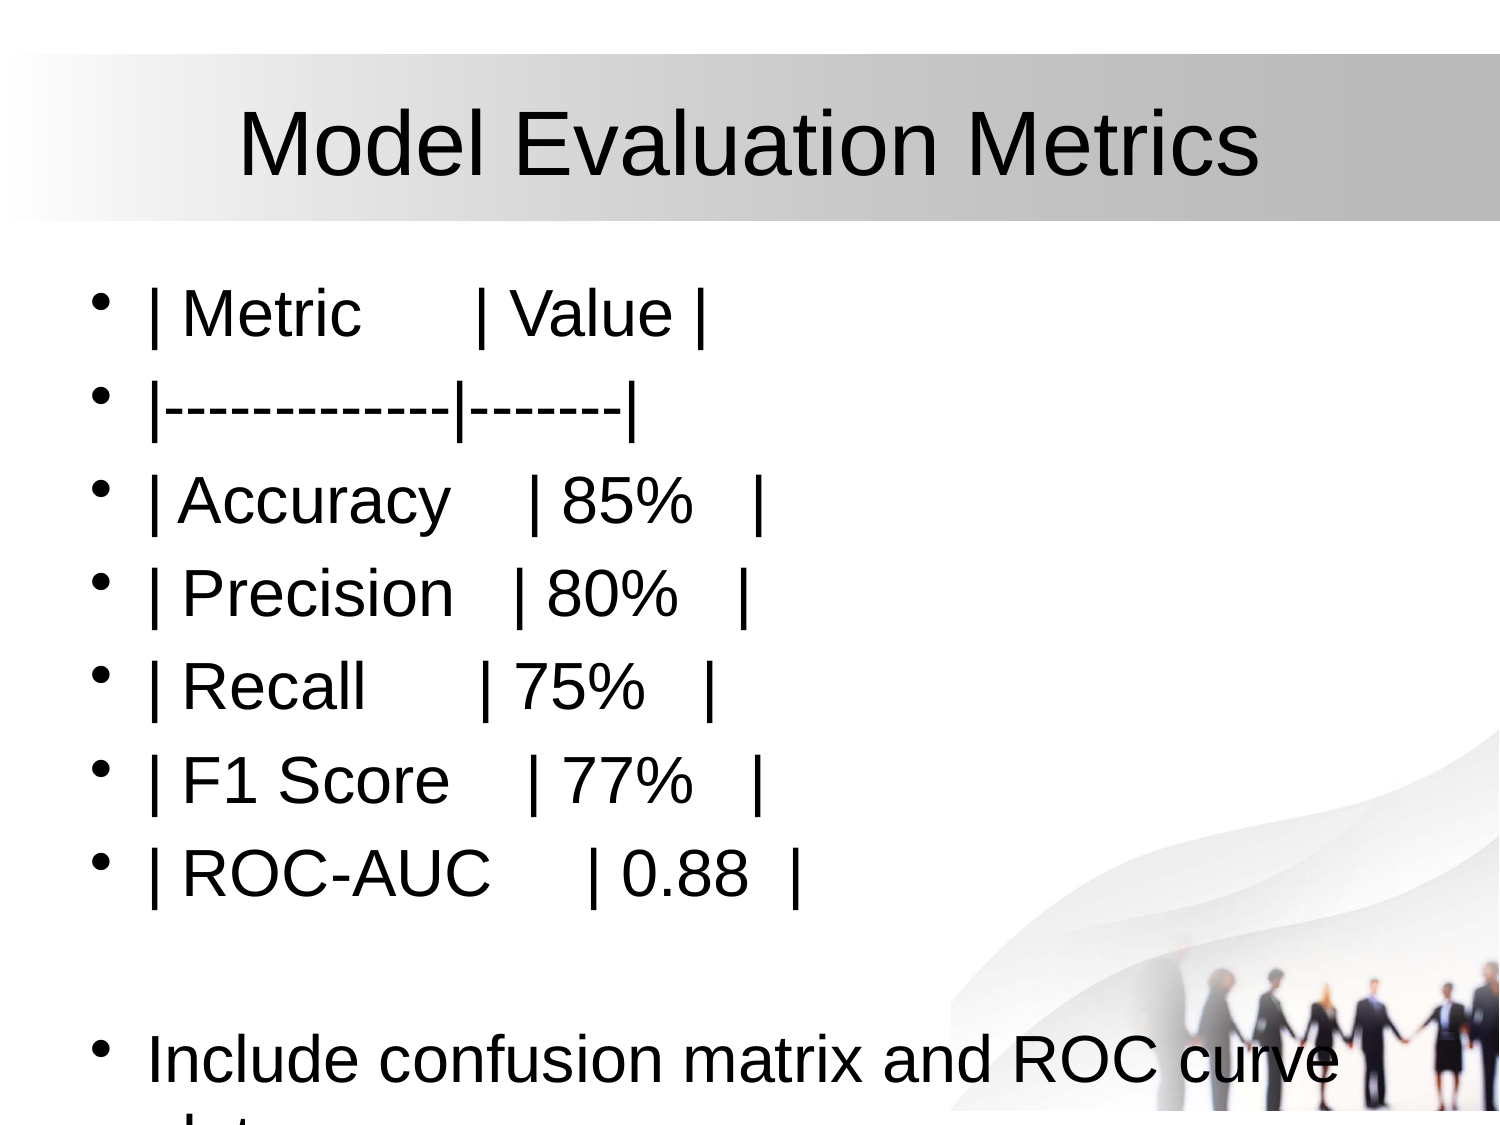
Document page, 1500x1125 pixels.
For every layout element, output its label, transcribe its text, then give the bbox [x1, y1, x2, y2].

picture [951, 728, 1499, 1111]
title Model Evaluation Metrics [74, 44, 1426, 233]
list | Metric | Value | |-------------|-------| | Accuracy | 85% | | Precision | 80% | | Recall | 75% | | F1 Score | 77% | | ROC-AUC | 0.88 | Include confusion matrix and ROC curve plots. [74, 262, 1426, 1006]
